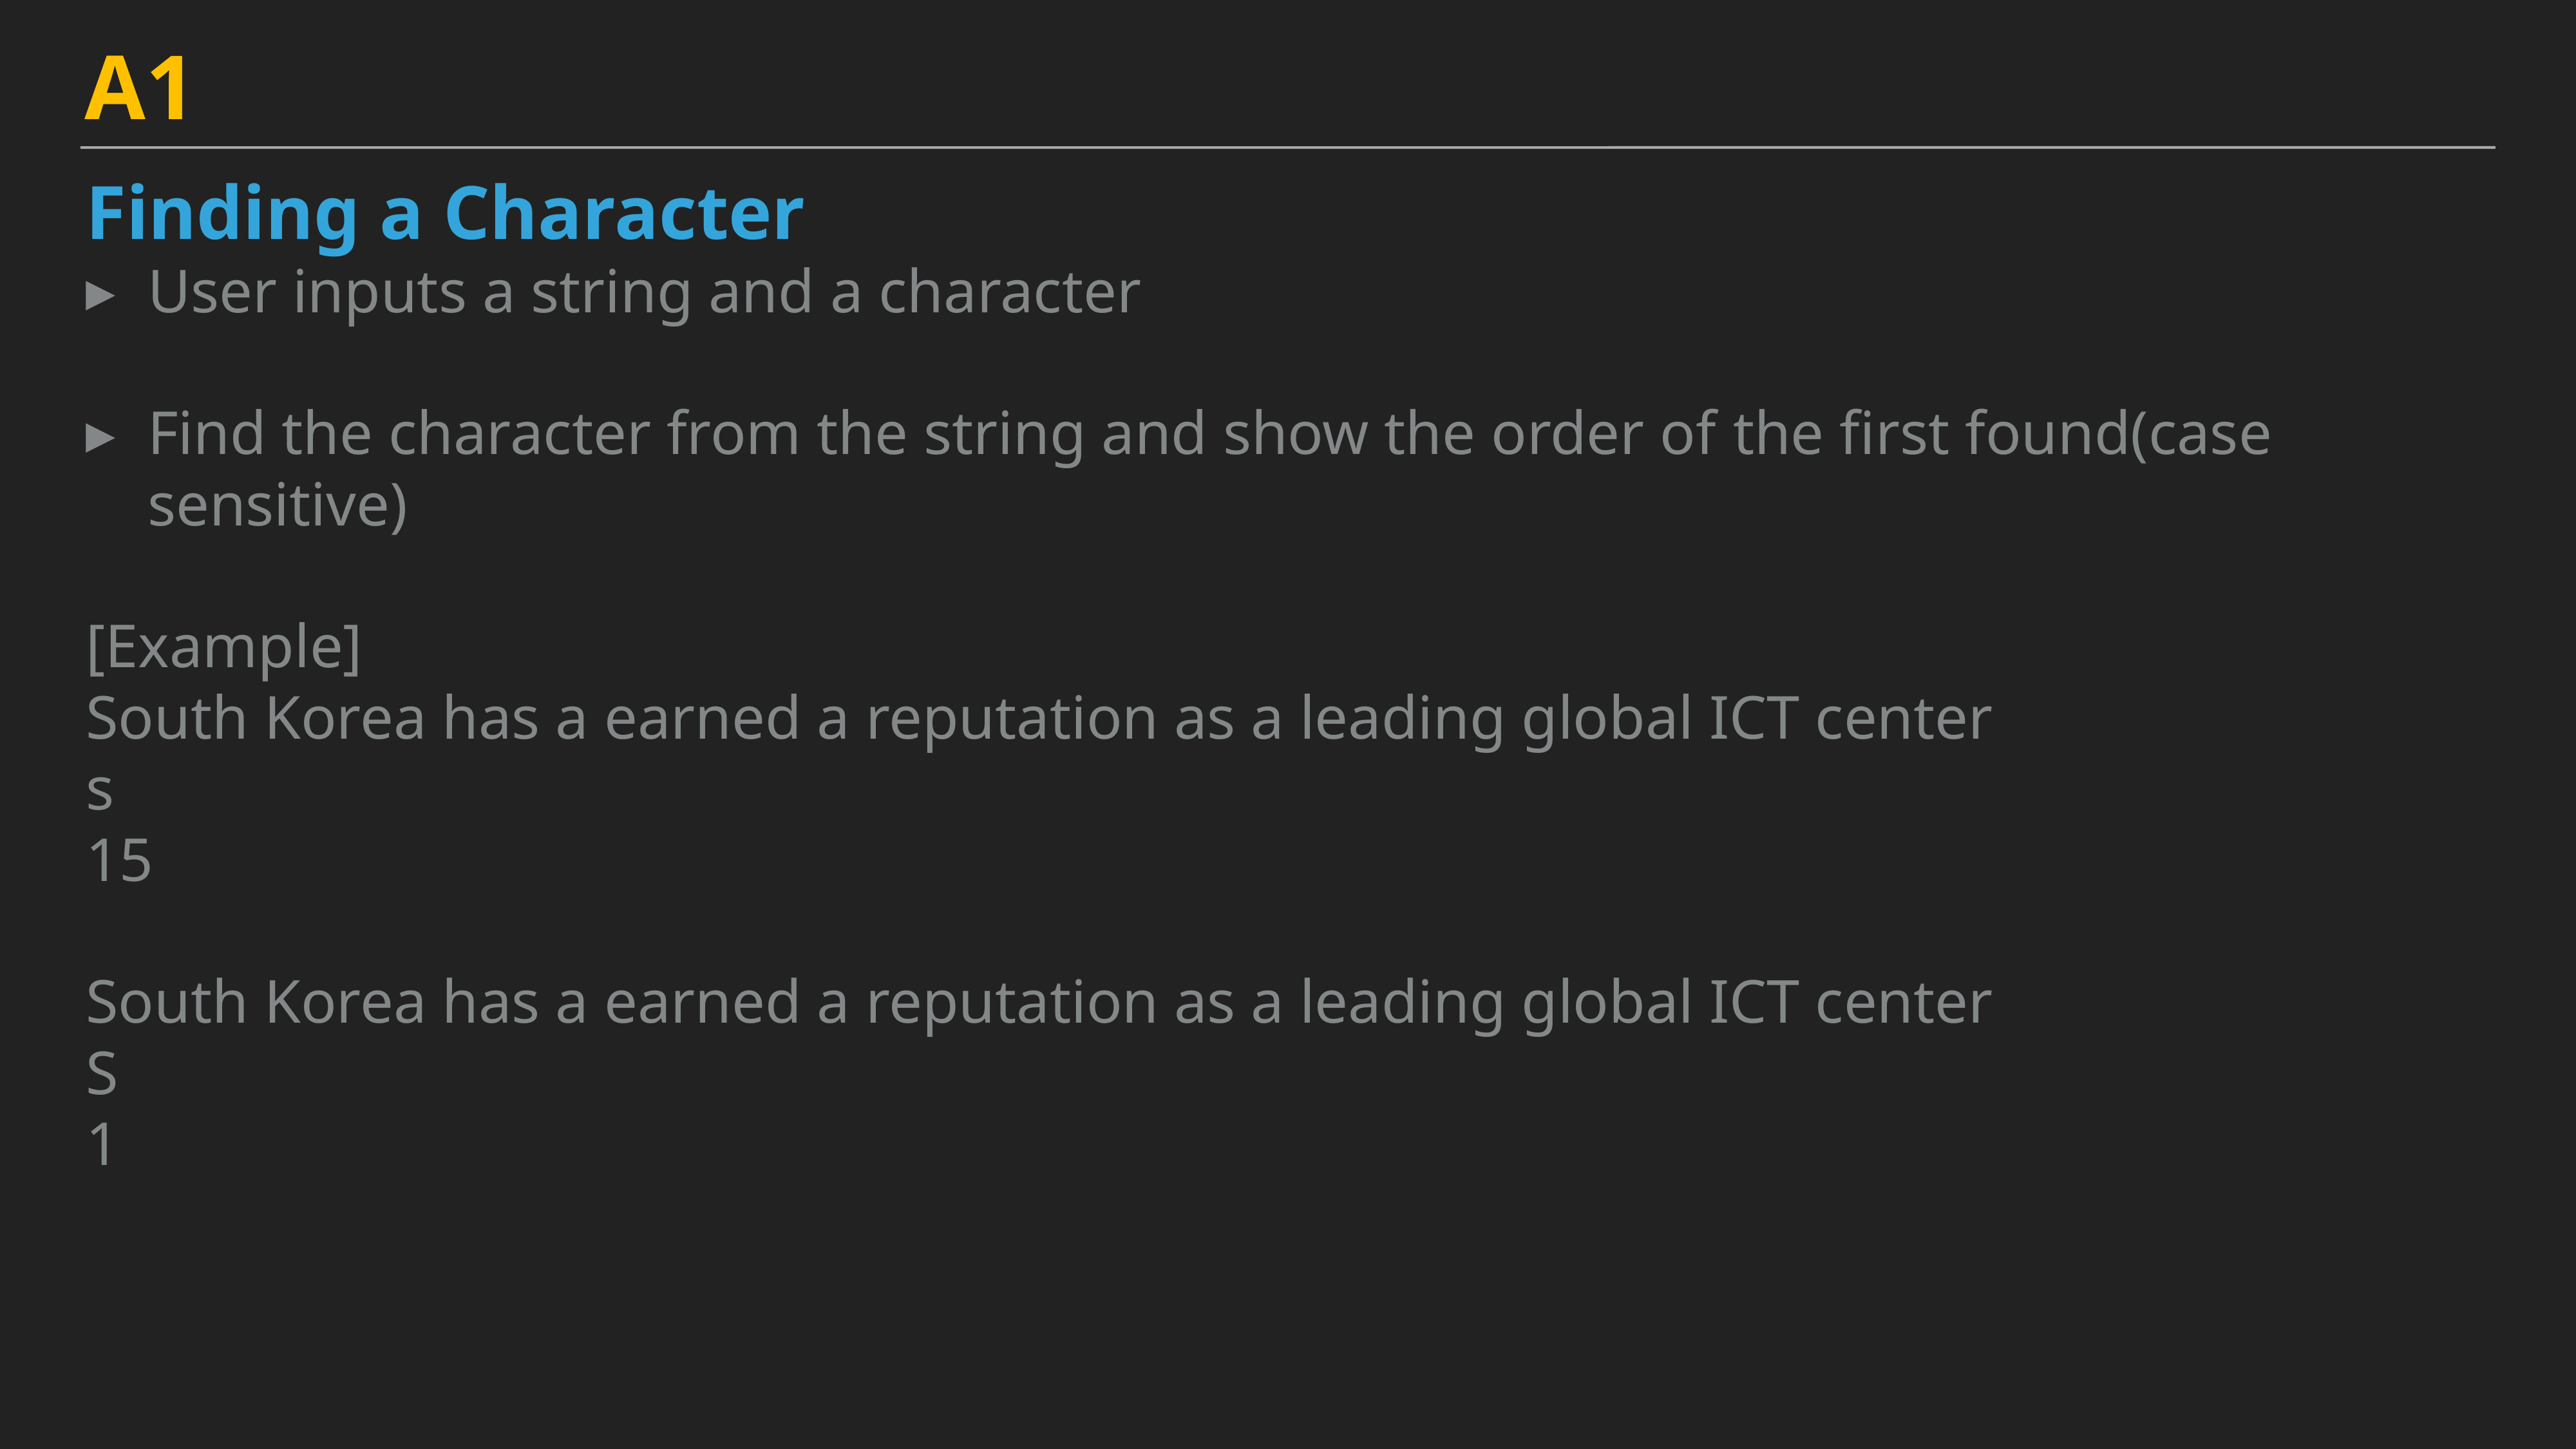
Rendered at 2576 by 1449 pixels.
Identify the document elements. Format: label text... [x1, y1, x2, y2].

list A1 [79, 25, 2293, 142]
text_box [80, 176, 2496, 484]
